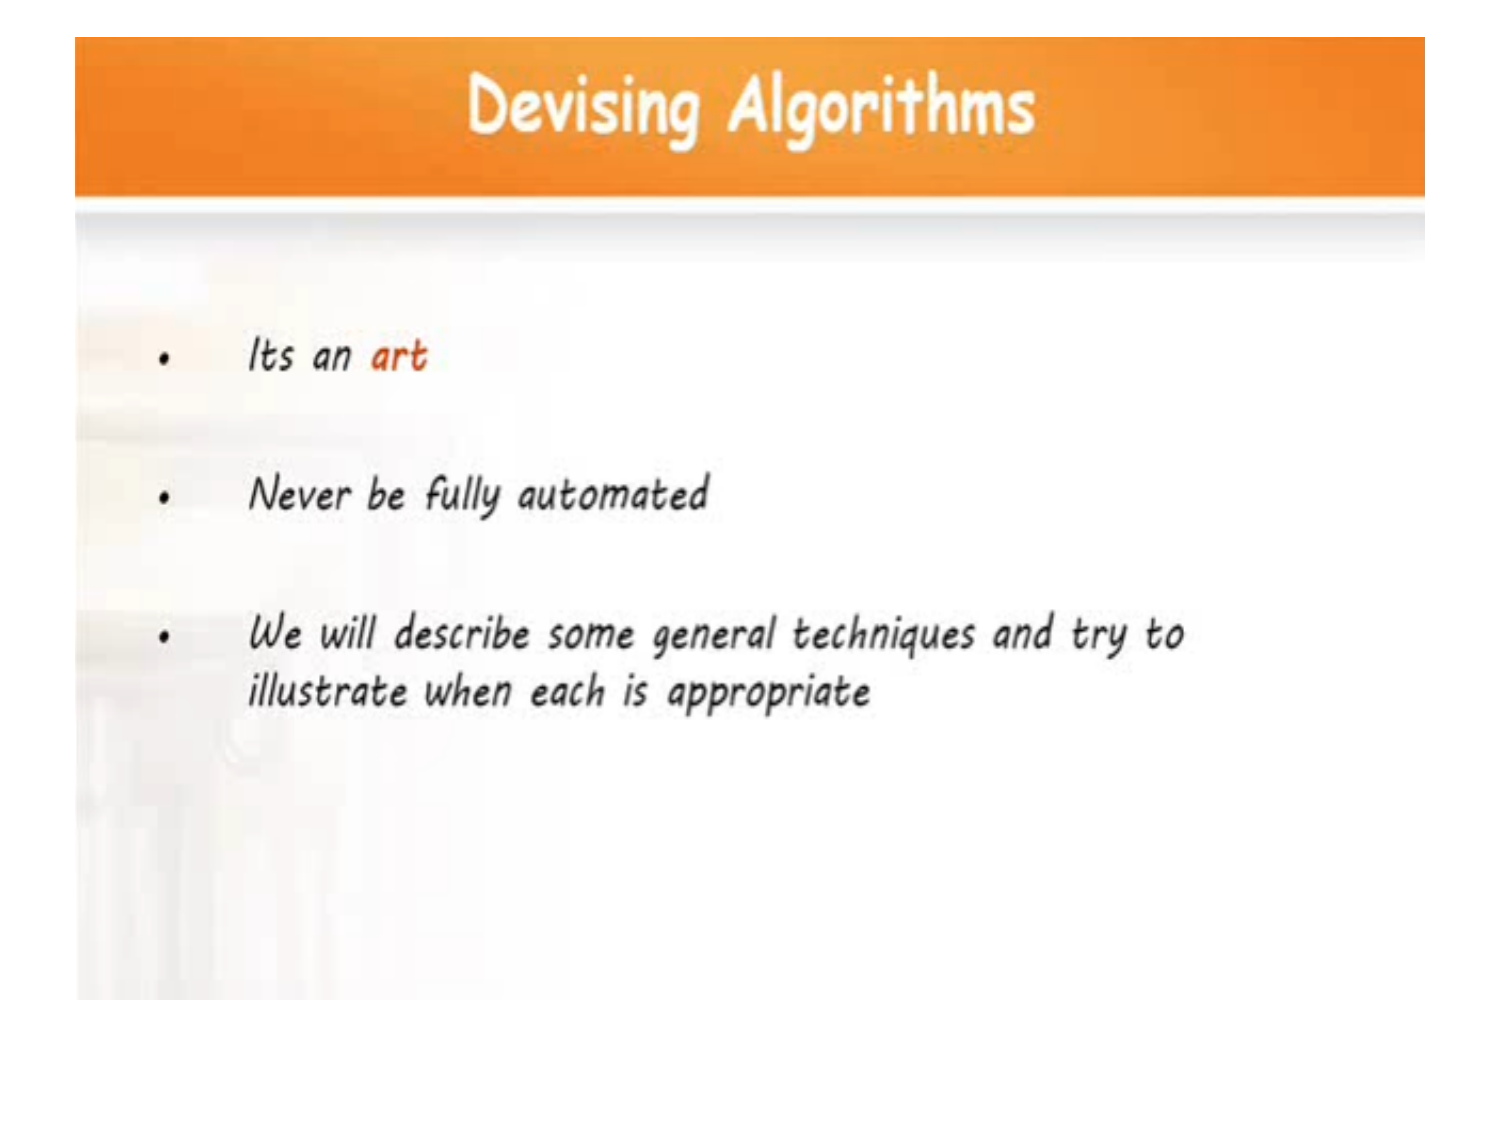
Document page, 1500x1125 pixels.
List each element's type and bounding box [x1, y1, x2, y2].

picture [74, 37, 1426, 1001]
